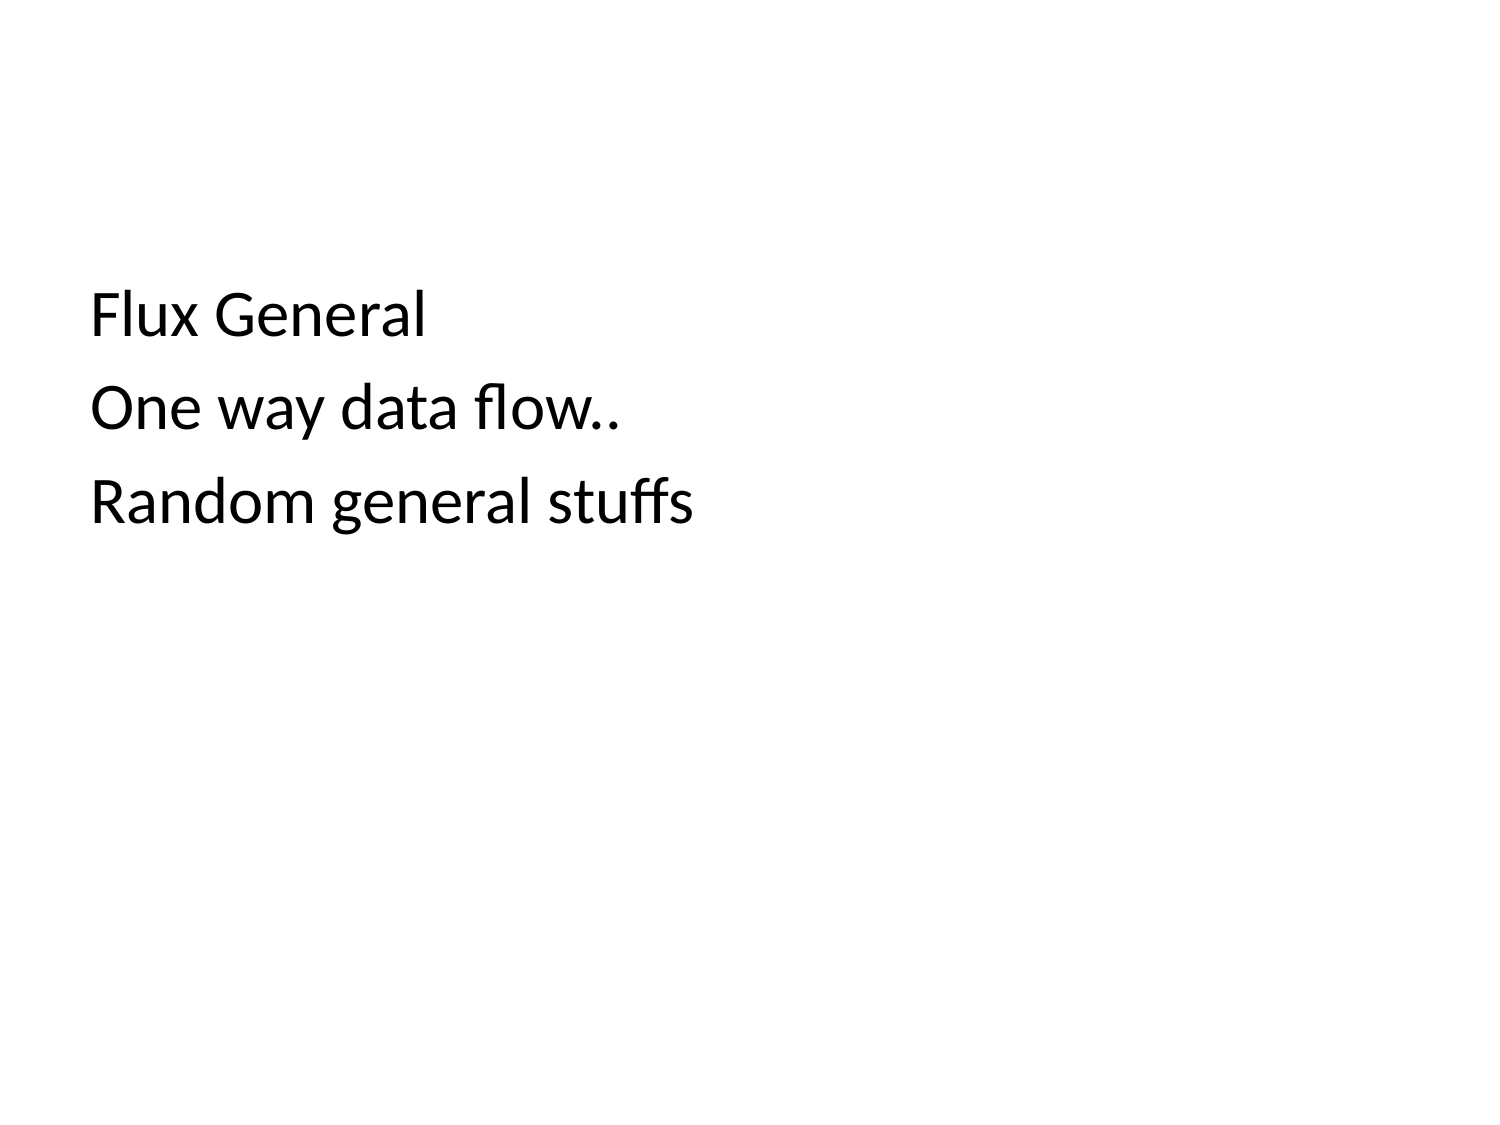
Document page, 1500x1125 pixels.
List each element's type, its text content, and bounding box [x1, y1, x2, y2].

list Flux General One way data flow.. Random general stuffs [75, 262, 1425, 1005]
